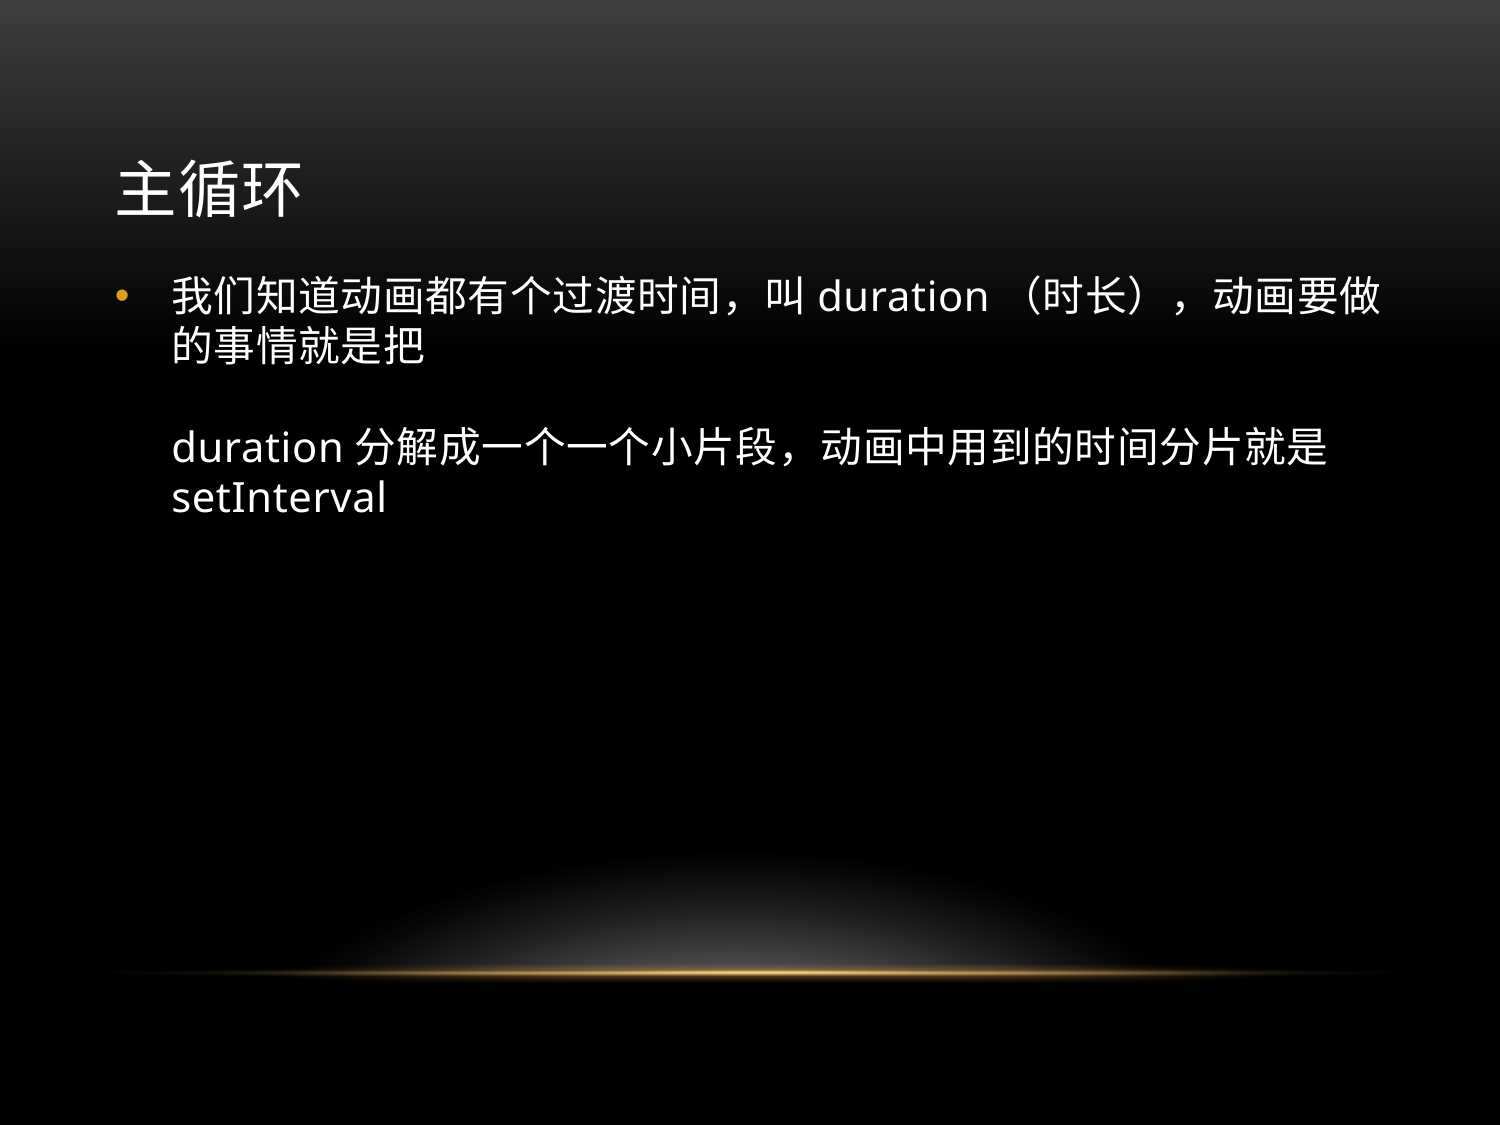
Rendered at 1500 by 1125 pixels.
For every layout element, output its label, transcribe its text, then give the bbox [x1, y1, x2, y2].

picture [0, 0, 1500, 1125]
title 主循环 [99, 45, 1400, 233]
list 我们知道动画都有个过渡时间，叫duration（时长），动画要做的事情就是把 duration分解成一个一个小片段，动画中用到的时间分片就是setInterval [99, 262, 1400, 938]
